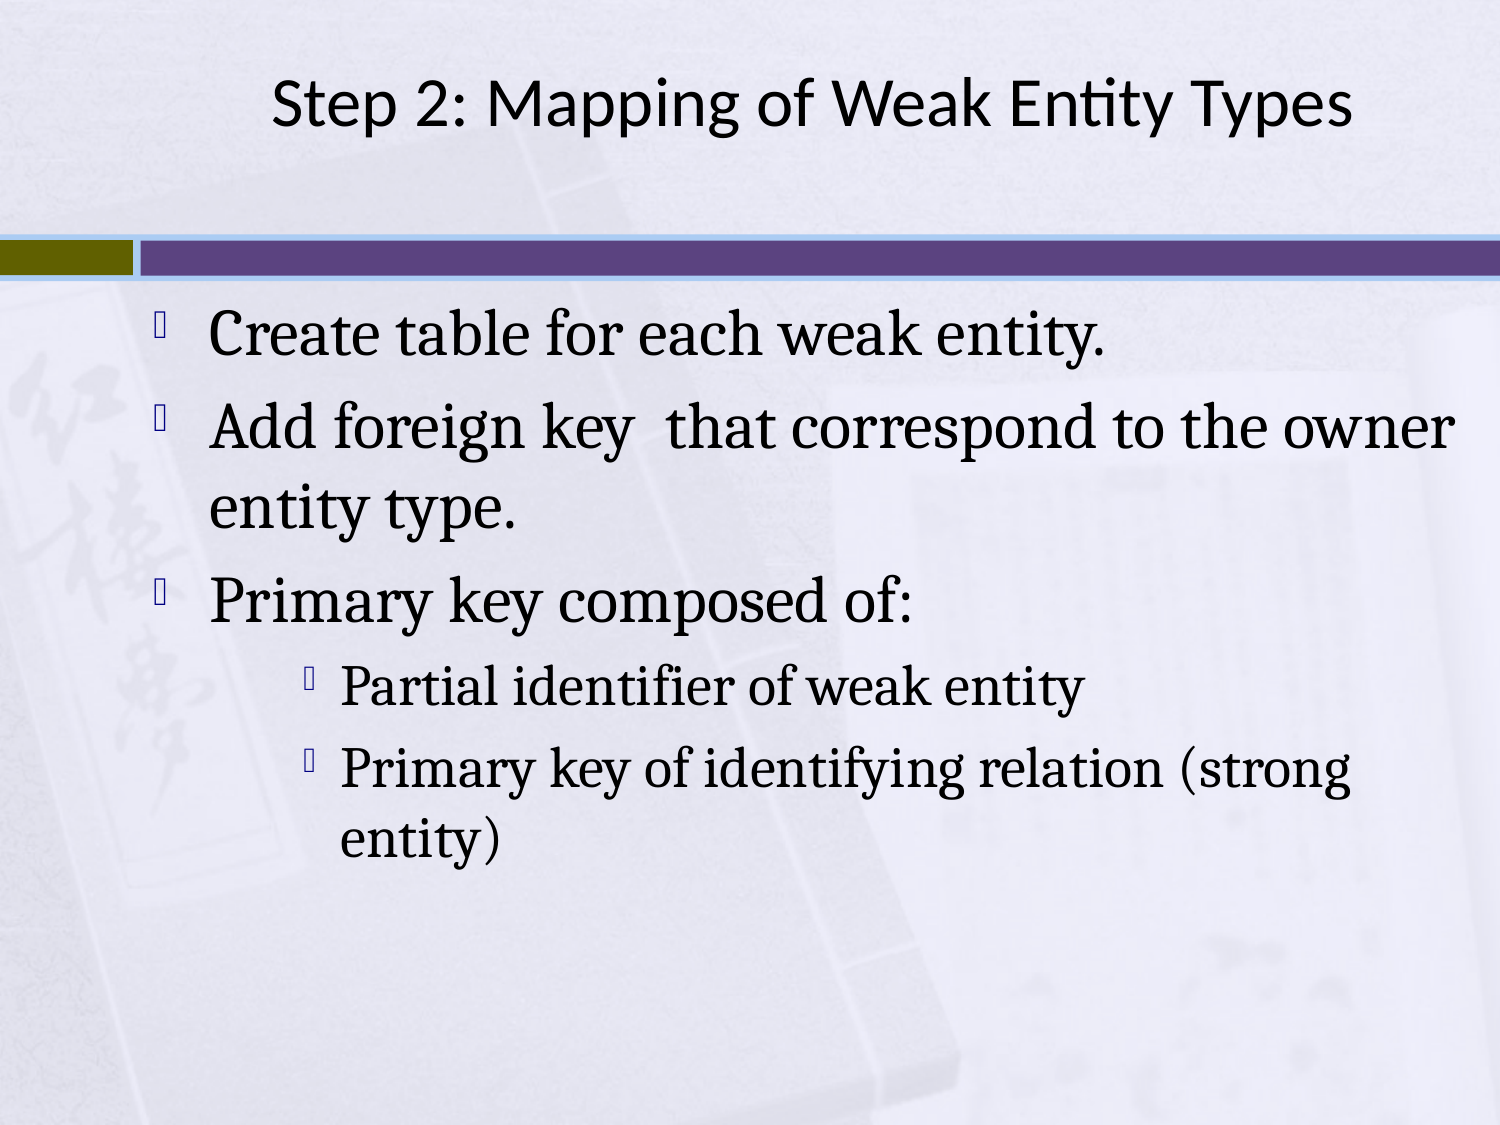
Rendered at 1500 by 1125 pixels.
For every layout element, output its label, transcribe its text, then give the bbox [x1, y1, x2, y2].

title Step 2: Mapping of Weak Entity Types [138, 46, 1489, 234]
list Create table for each weak entity. Add foreign key that correspond to the owner entity type. Primary key composed of: Partial identifier of weak entity Primary key of identifying relation (strong entity) [138, 281, 1489, 1076]
